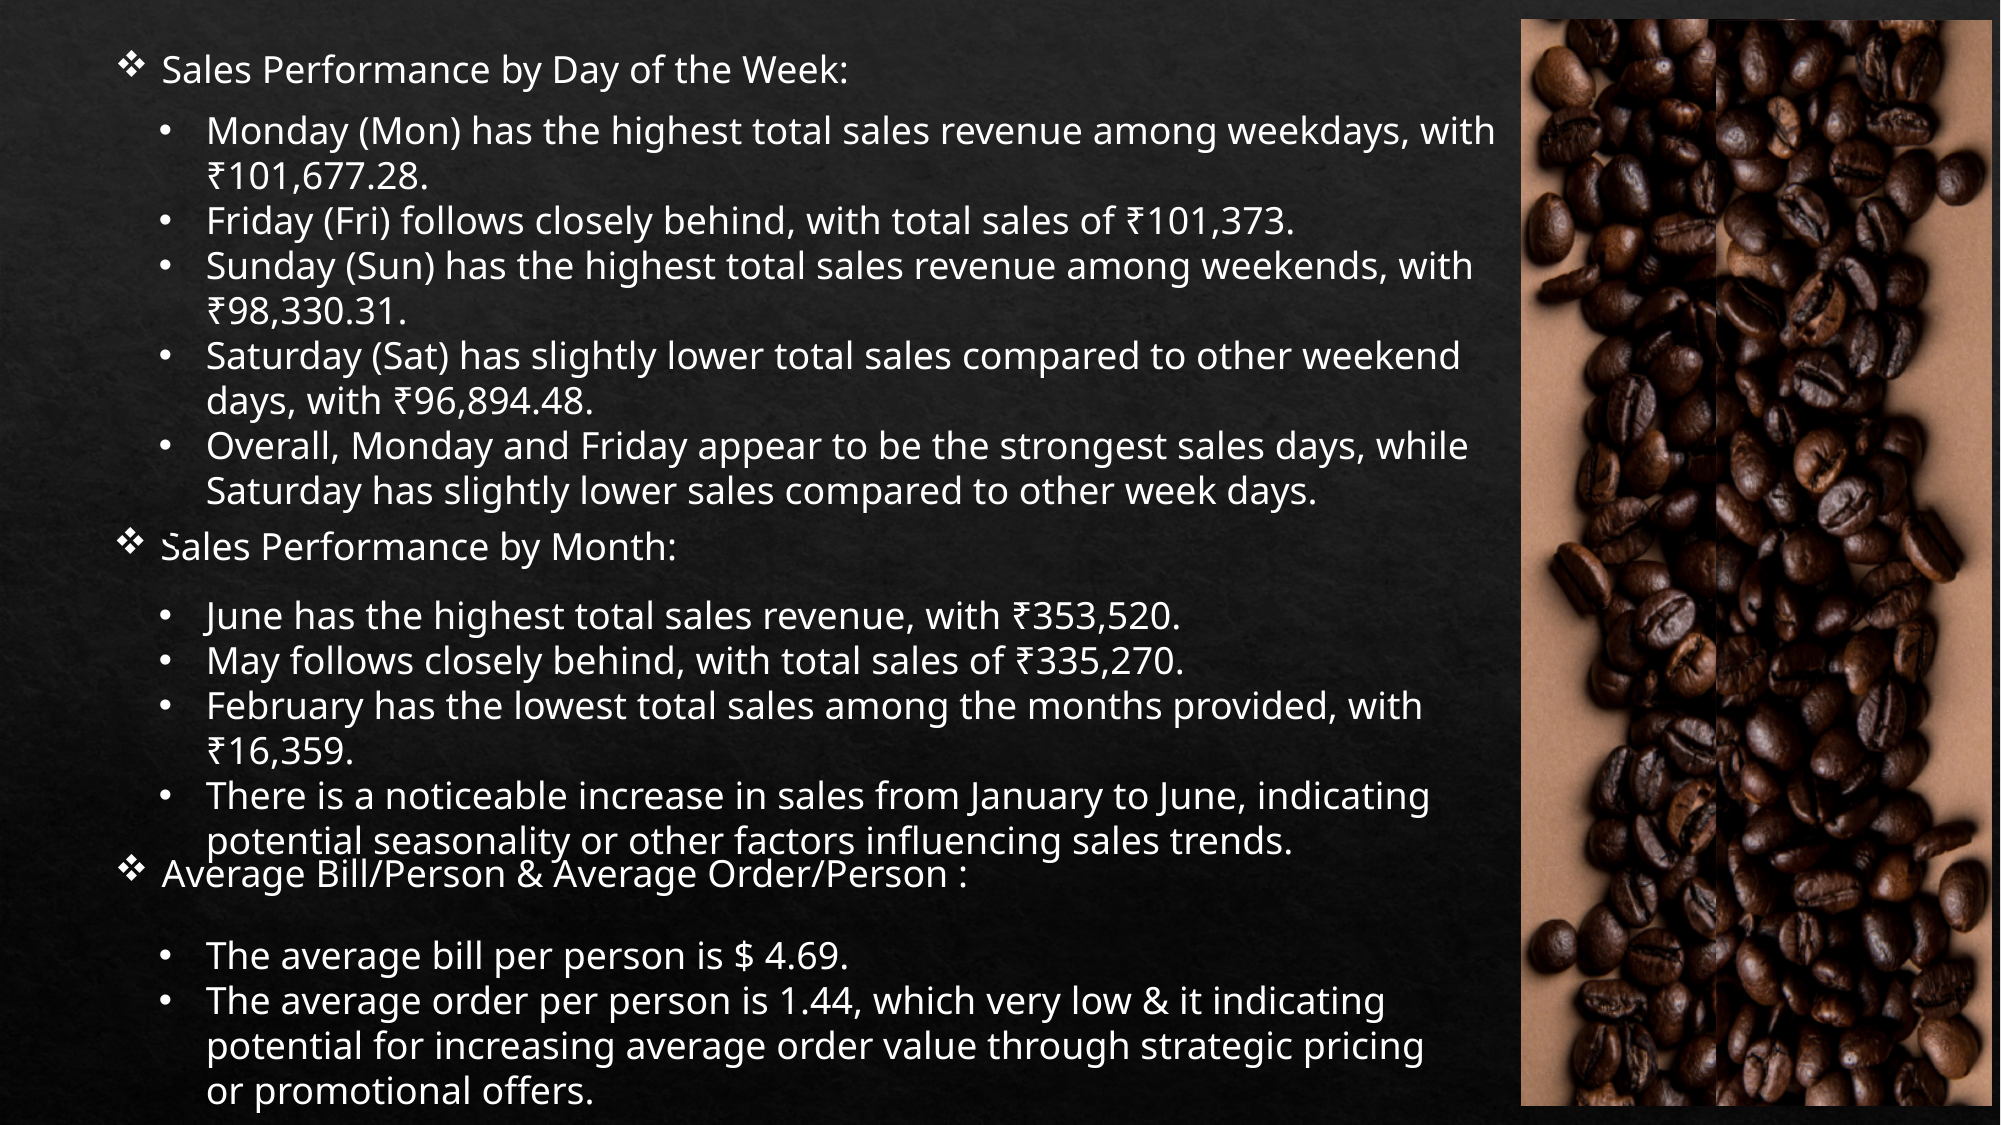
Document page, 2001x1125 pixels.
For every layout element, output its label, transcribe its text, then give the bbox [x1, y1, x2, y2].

text_box Average Bill/Person & Average Order/Person : [99, 843, 1513, 903]
picture [1521, 18, 1992, 1107]
text_box Monday (Mon) has the highest total sales revenue among weekdays, with ₹101,677.28. Friday (Fri) follows closely behind, with total sales of ₹101,373. Sunday (Sun) has the highest total sales revenue among weekends, with ₹98,330.31. Saturday (Sat) has slightly lower total sales compared to other weekend days, with ₹96,894.48. Overall, Monday and Friday appear to be the strongest sales days, while Saturday has slightly lower sales compared to other week days. . [144, 99, 1513, 565]
text_box Sales Performance by Month: [98, 515, 1513, 576]
text_box June has the highest total sales revenue, with ₹353,520. May follows closely behind, with total sales of ₹335,270. February has the lowest total sales among the months provided, with ₹16,359. There is a noticeable increase in sales from January to June, indicating potential seasonality or other factors influencing sales trends. [144, 584, 1489, 843]
text_box The average bill per person is $ 4.69. The average order per person is 1.44, which very low & it indicating potential for increasing average order value through strategic pricing or promotional offers. [144, 924, 1489, 1119]
text_box Sales Performance by Day of the Week: [99, 38, 1513, 99]
